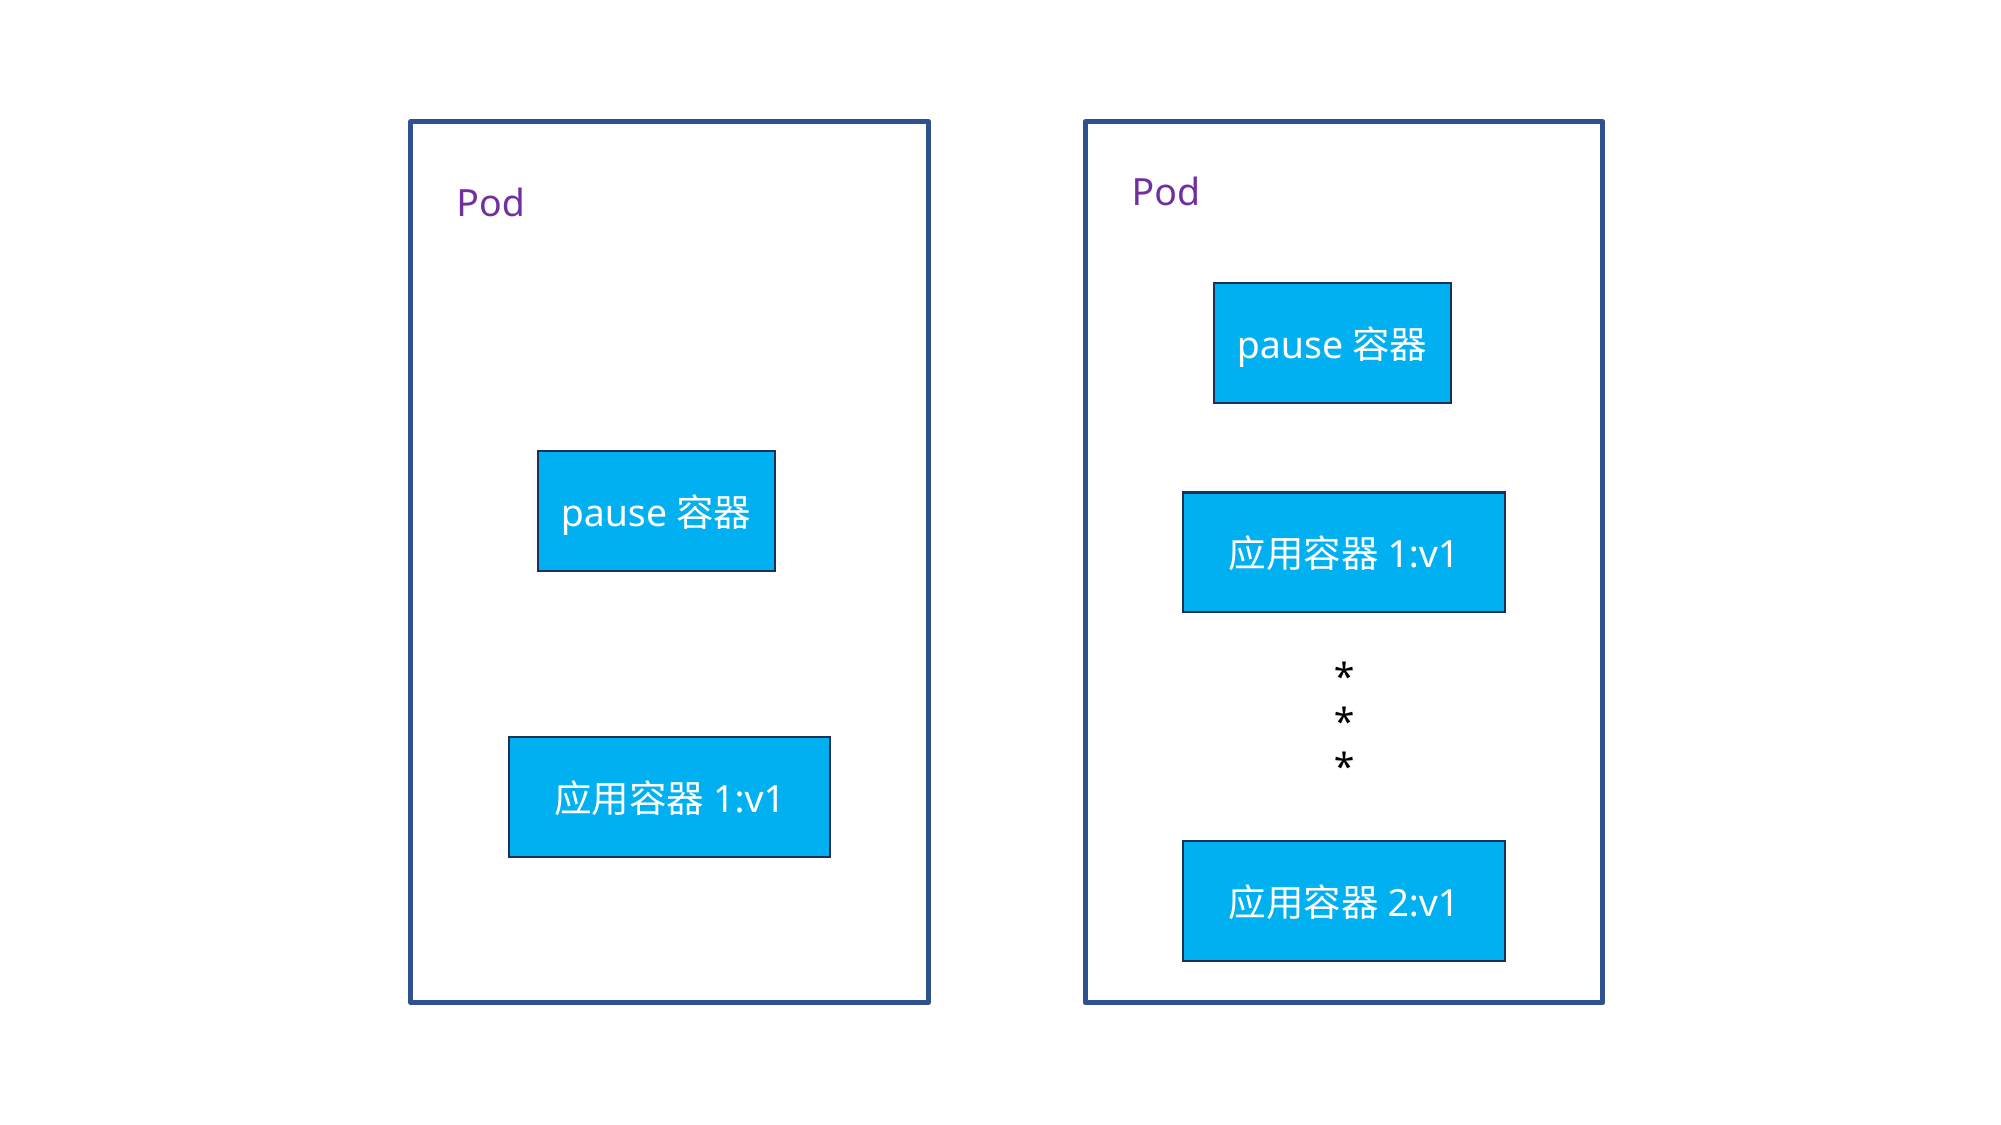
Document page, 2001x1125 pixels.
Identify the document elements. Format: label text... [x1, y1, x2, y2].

text_box * * * [1319, 645, 1370, 796]
text_box 应用容器1:v1 [1182, 491, 1506, 613]
text_box 应用容器2:v1 [1182, 840, 1506, 962]
text_box [410, 121, 929, 1003]
text_box Pod [1116, 161, 1215, 221]
text_box [1085, 121, 1603, 1003]
text_box 应用容器1:v1 [508, 736, 831, 858]
text_box pause容器 [537, 450, 776, 572]
text_box Pod [441, 171, 540, 231]
text_box pause容器 [1213, 282, 1452, 404]
